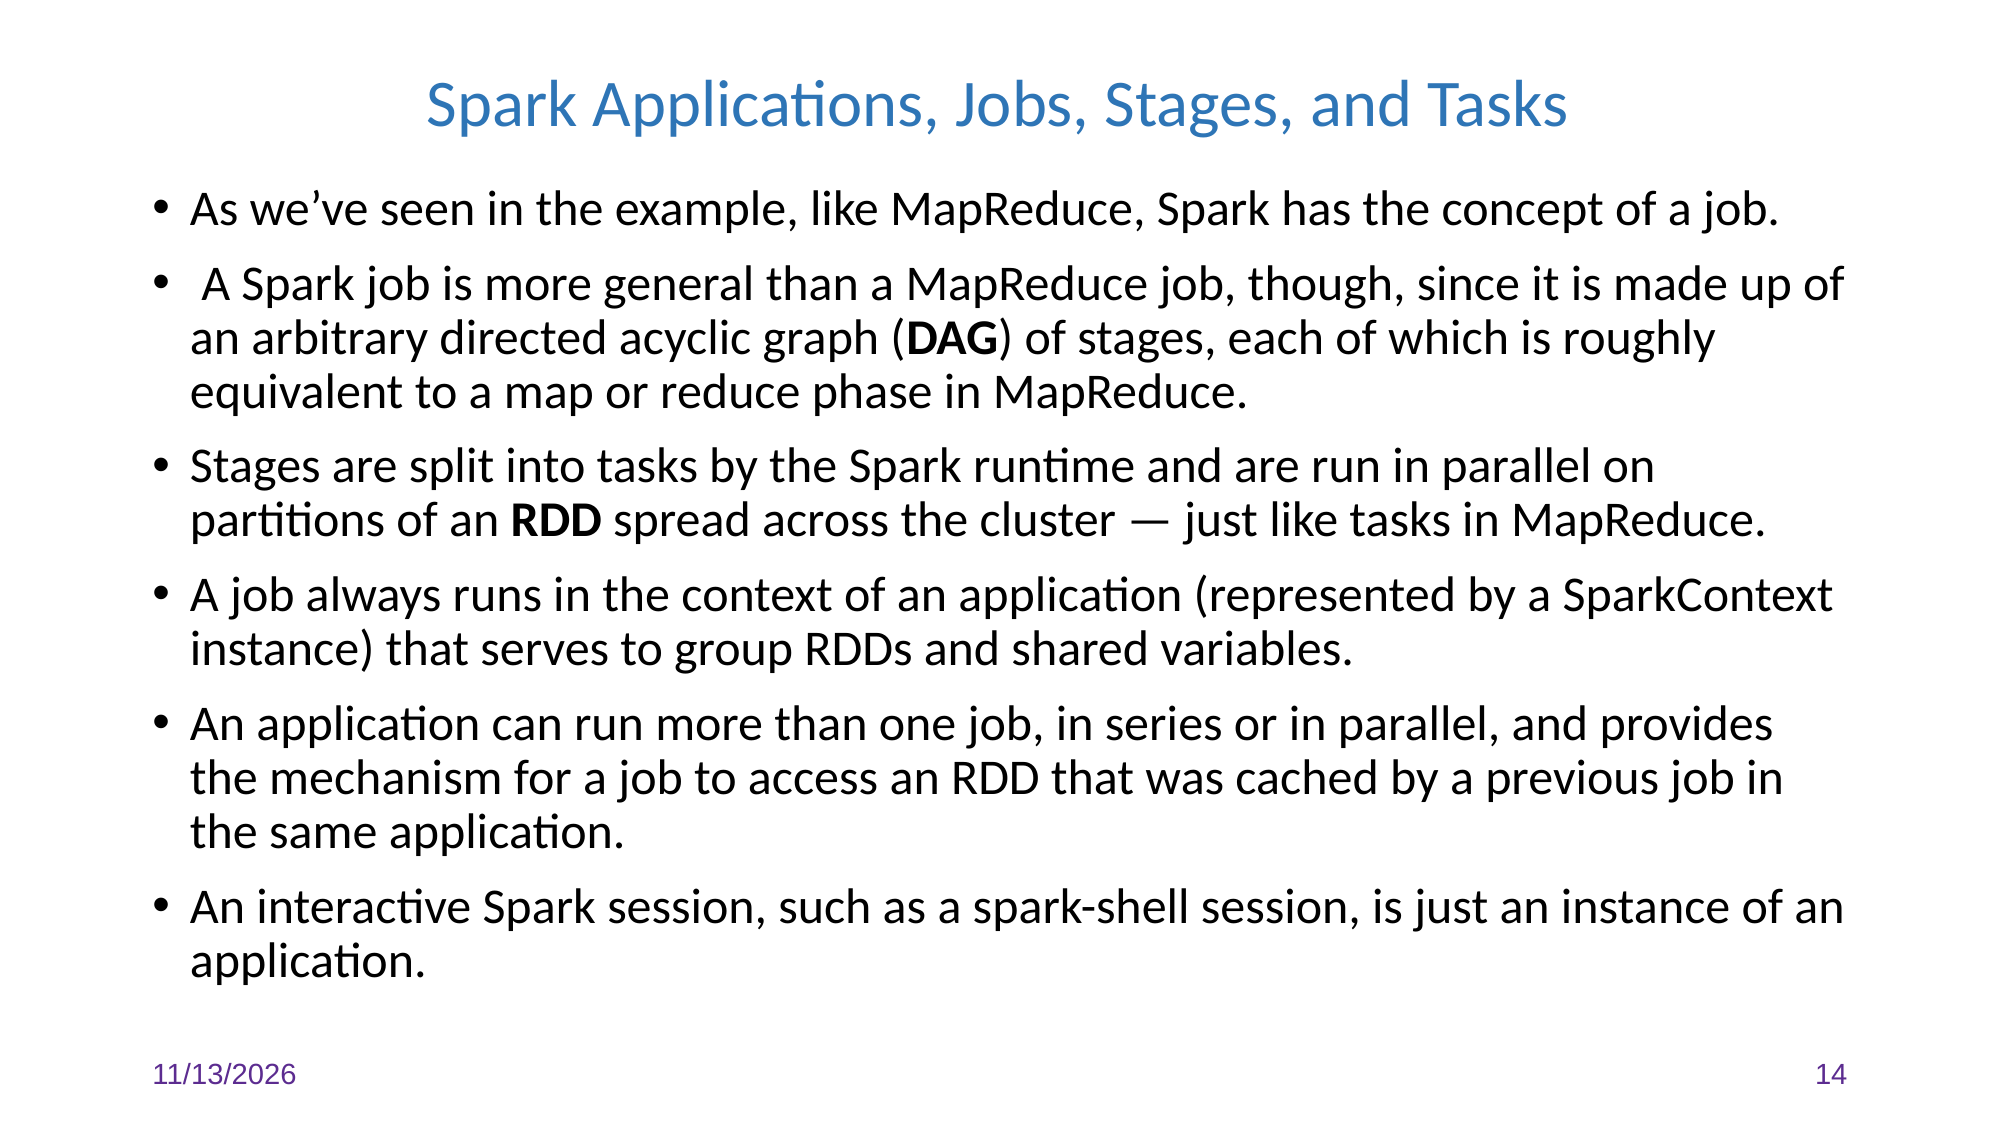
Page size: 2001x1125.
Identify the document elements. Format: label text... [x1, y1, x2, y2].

slide_number 14 [1412, 1042, 1863, 1103]
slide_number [137, 1042, 588, 1103]
text_box Spark Applications, Jobs, Stages, and Tasks [358, 51, 1637, 147]
list As we’ve seen in the example, like MapReduce, Spark has the concept of a job. A Spark job is more general than a MapReduce job, though, since it is made up of an arbitrary directed acyclic graph (DAG) of stages, each of which is roughly equivalent to a map or reduce phase in MapReduce. Stages are split into tasks by the Spark runtime and are run in parallel on partitions of an RDD spread across the cluster — just like tasks in MapReduce. A job always runs in the context of an application (represented by a SparkContext instance) that serves to group RDDs and shared variables. An application can run more than one job, in series or in parallel, and provides the mechanism for a job to access an RDD that was cached by a previous job in the same application. An interactive Spark session, such as a spark-shell session, is just an instance of an application. [137, 174, 1863, 1043]
